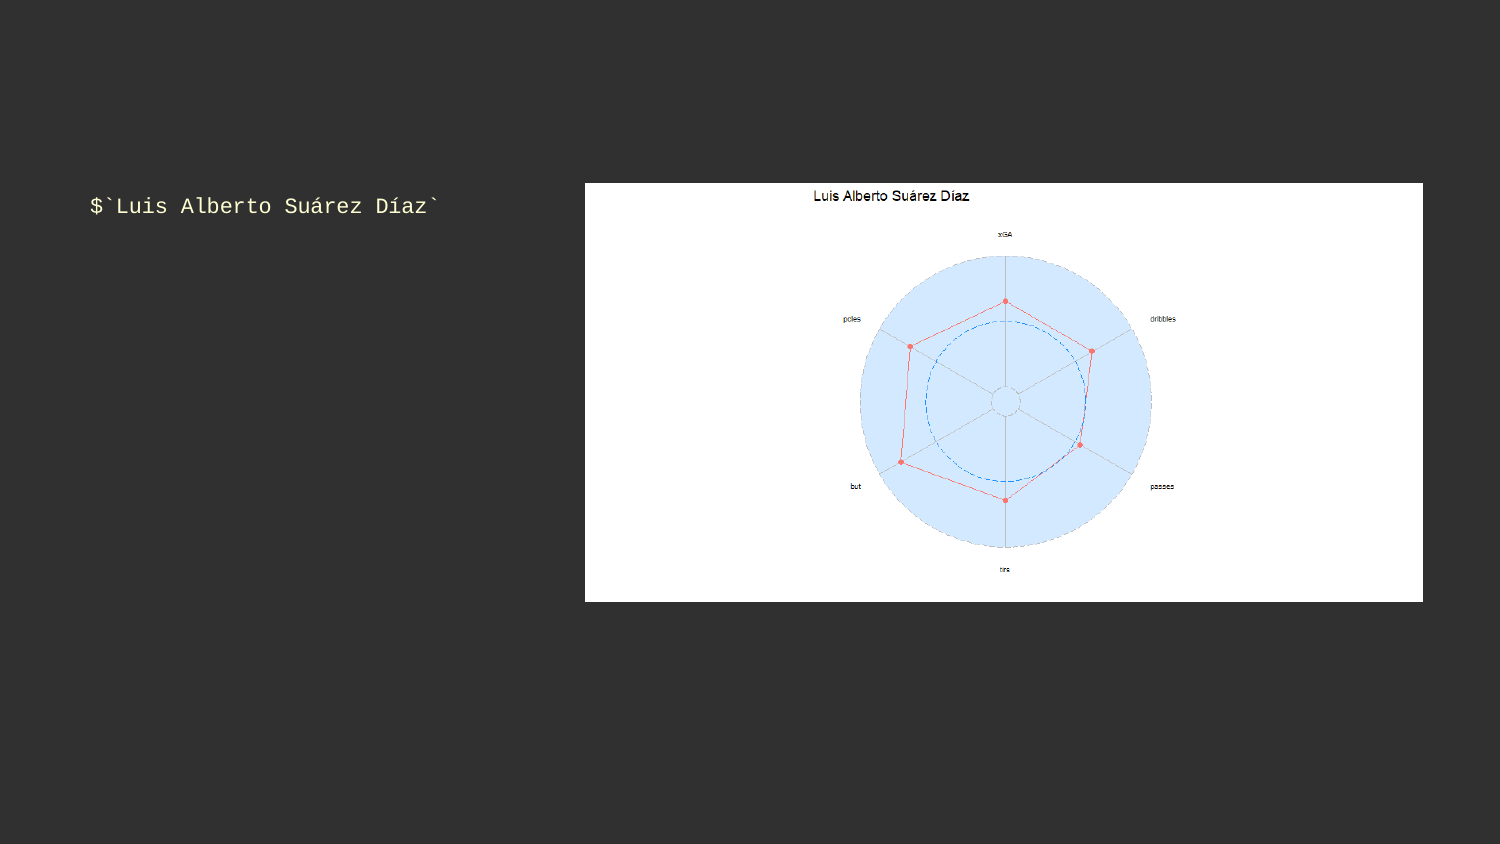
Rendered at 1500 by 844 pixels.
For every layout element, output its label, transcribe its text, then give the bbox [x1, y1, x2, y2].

picture [585, 183, 1424, 603]
list $`Luis Alberto Suárez Díaz` [75, 176, 569, 754]
